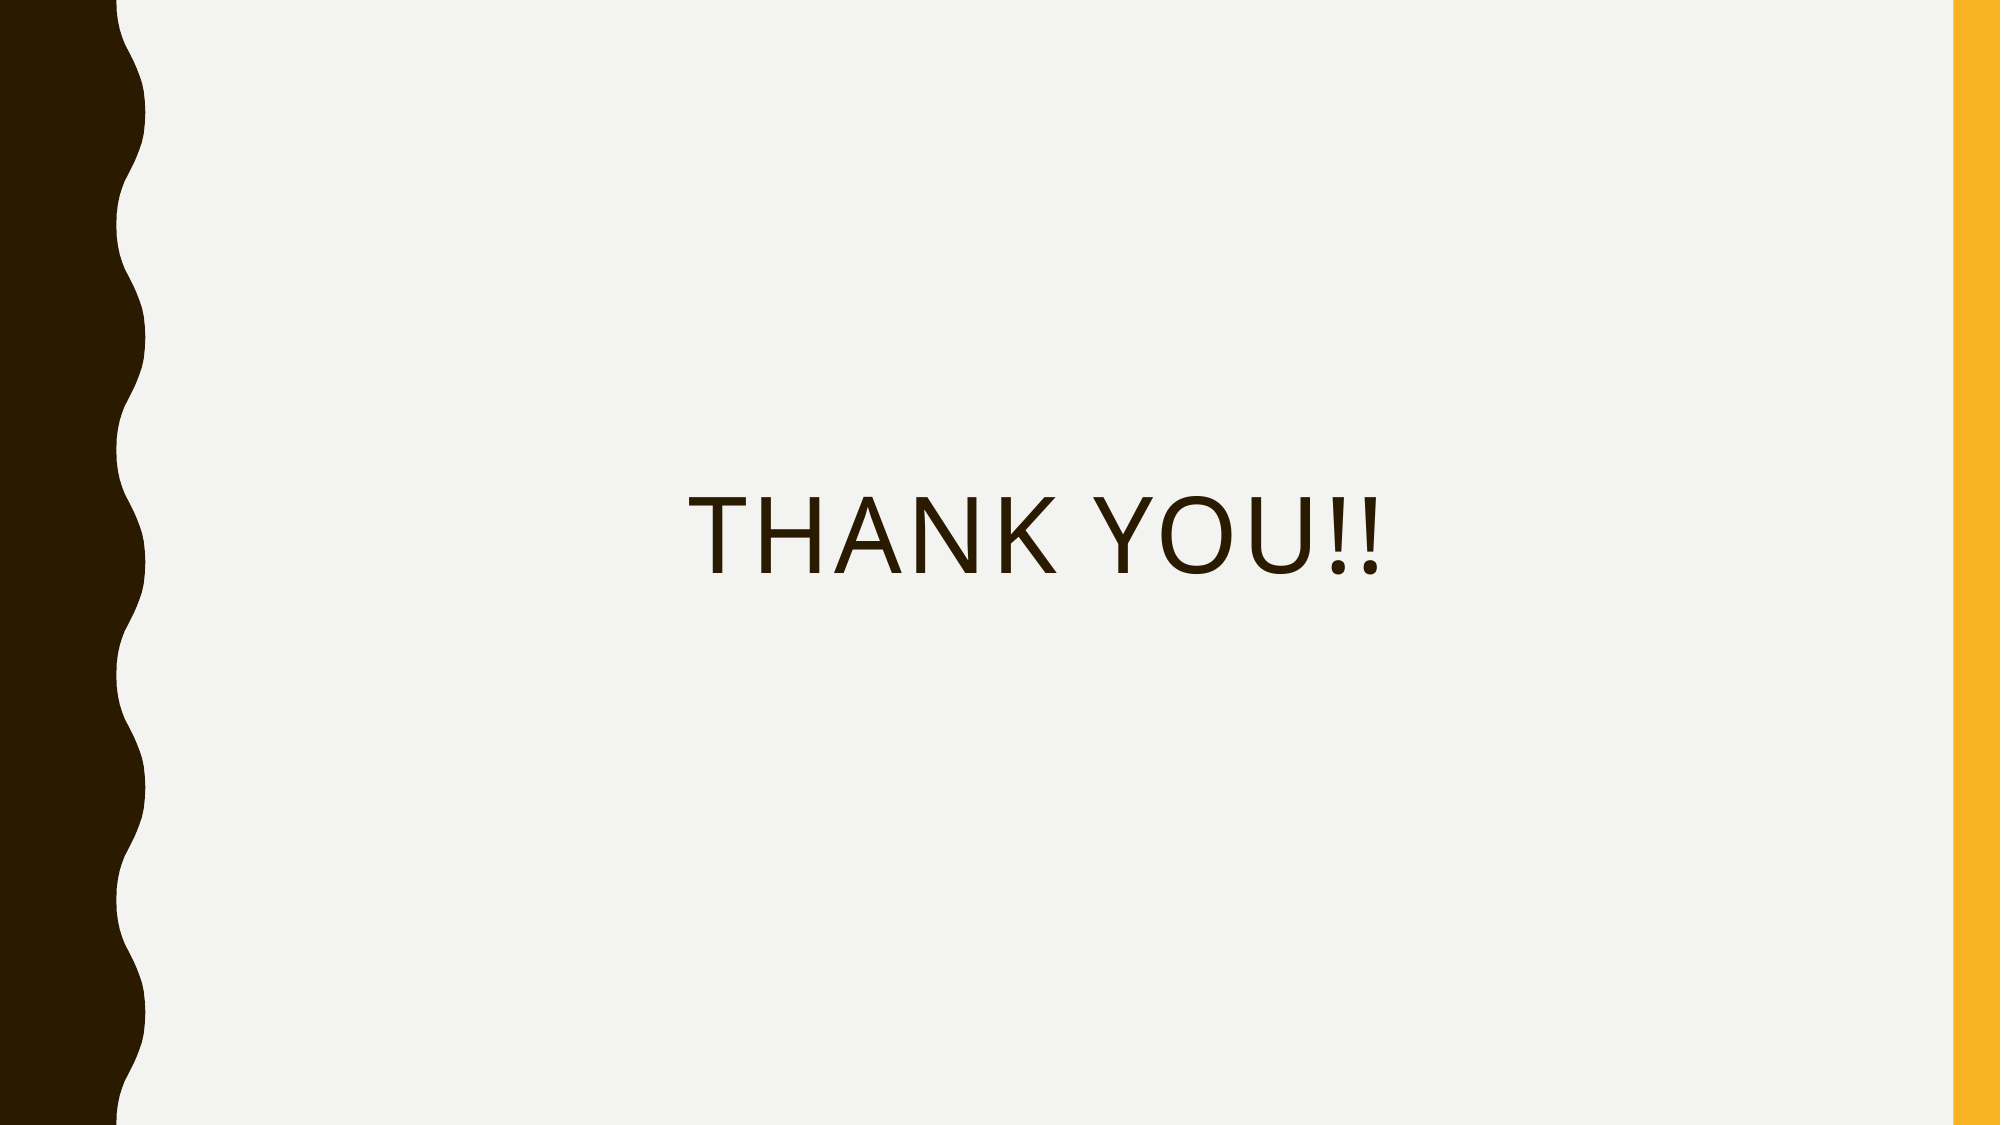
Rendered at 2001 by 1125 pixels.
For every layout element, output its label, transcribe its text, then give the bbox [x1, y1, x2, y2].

title Thank you!! [673, 473, 2000, 719]
